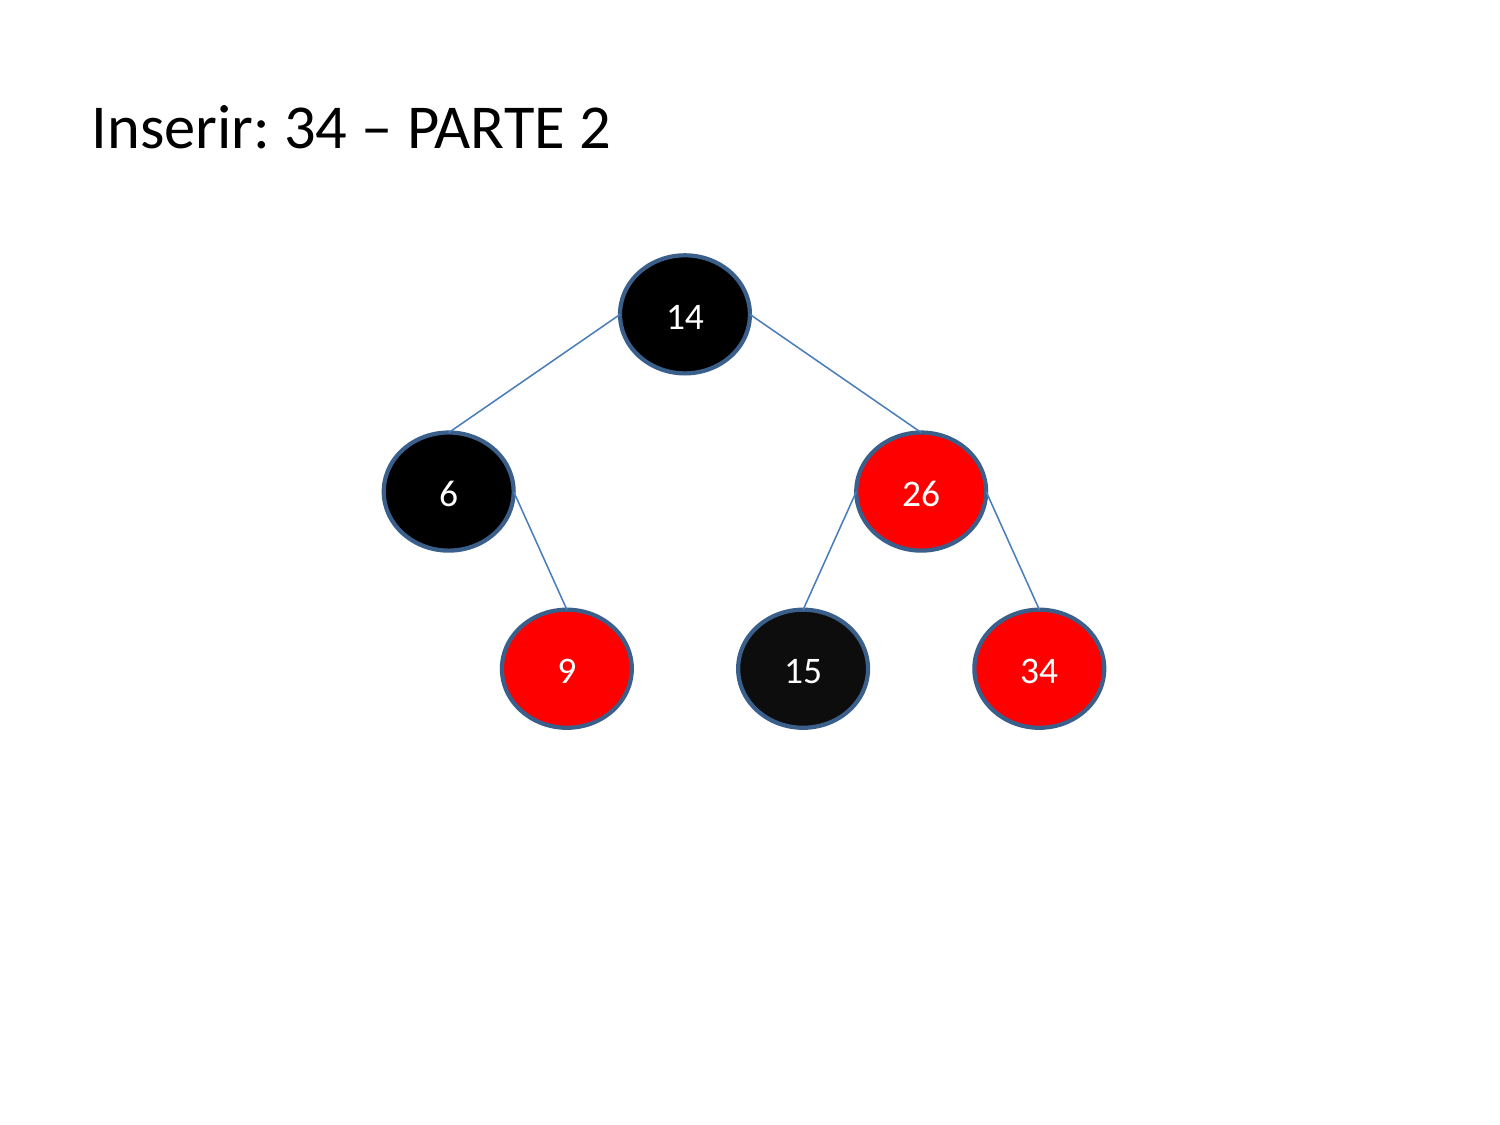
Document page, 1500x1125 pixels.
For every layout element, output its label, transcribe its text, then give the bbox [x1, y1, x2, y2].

text_box 9 [499, 607, 634, 730]
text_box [448, 314, 621, 433]
text_box 14 [618, 253, 752, 376]
text_box 15 [736, 607, 871, 730]
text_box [513, 491, 568, 610]
text_box 6 [381, 430, 516, 553]
text_box 34 [972, 607, 1107, 730]
subtitle Inserir: 34 – PARTE 2 [76, 78, 1081, 209]
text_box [985, 491, 1040, 610]
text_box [749, 314, 922, 433]
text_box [802, 491, 857, 610]
text_box 26 [854, 430, 989, 553]
